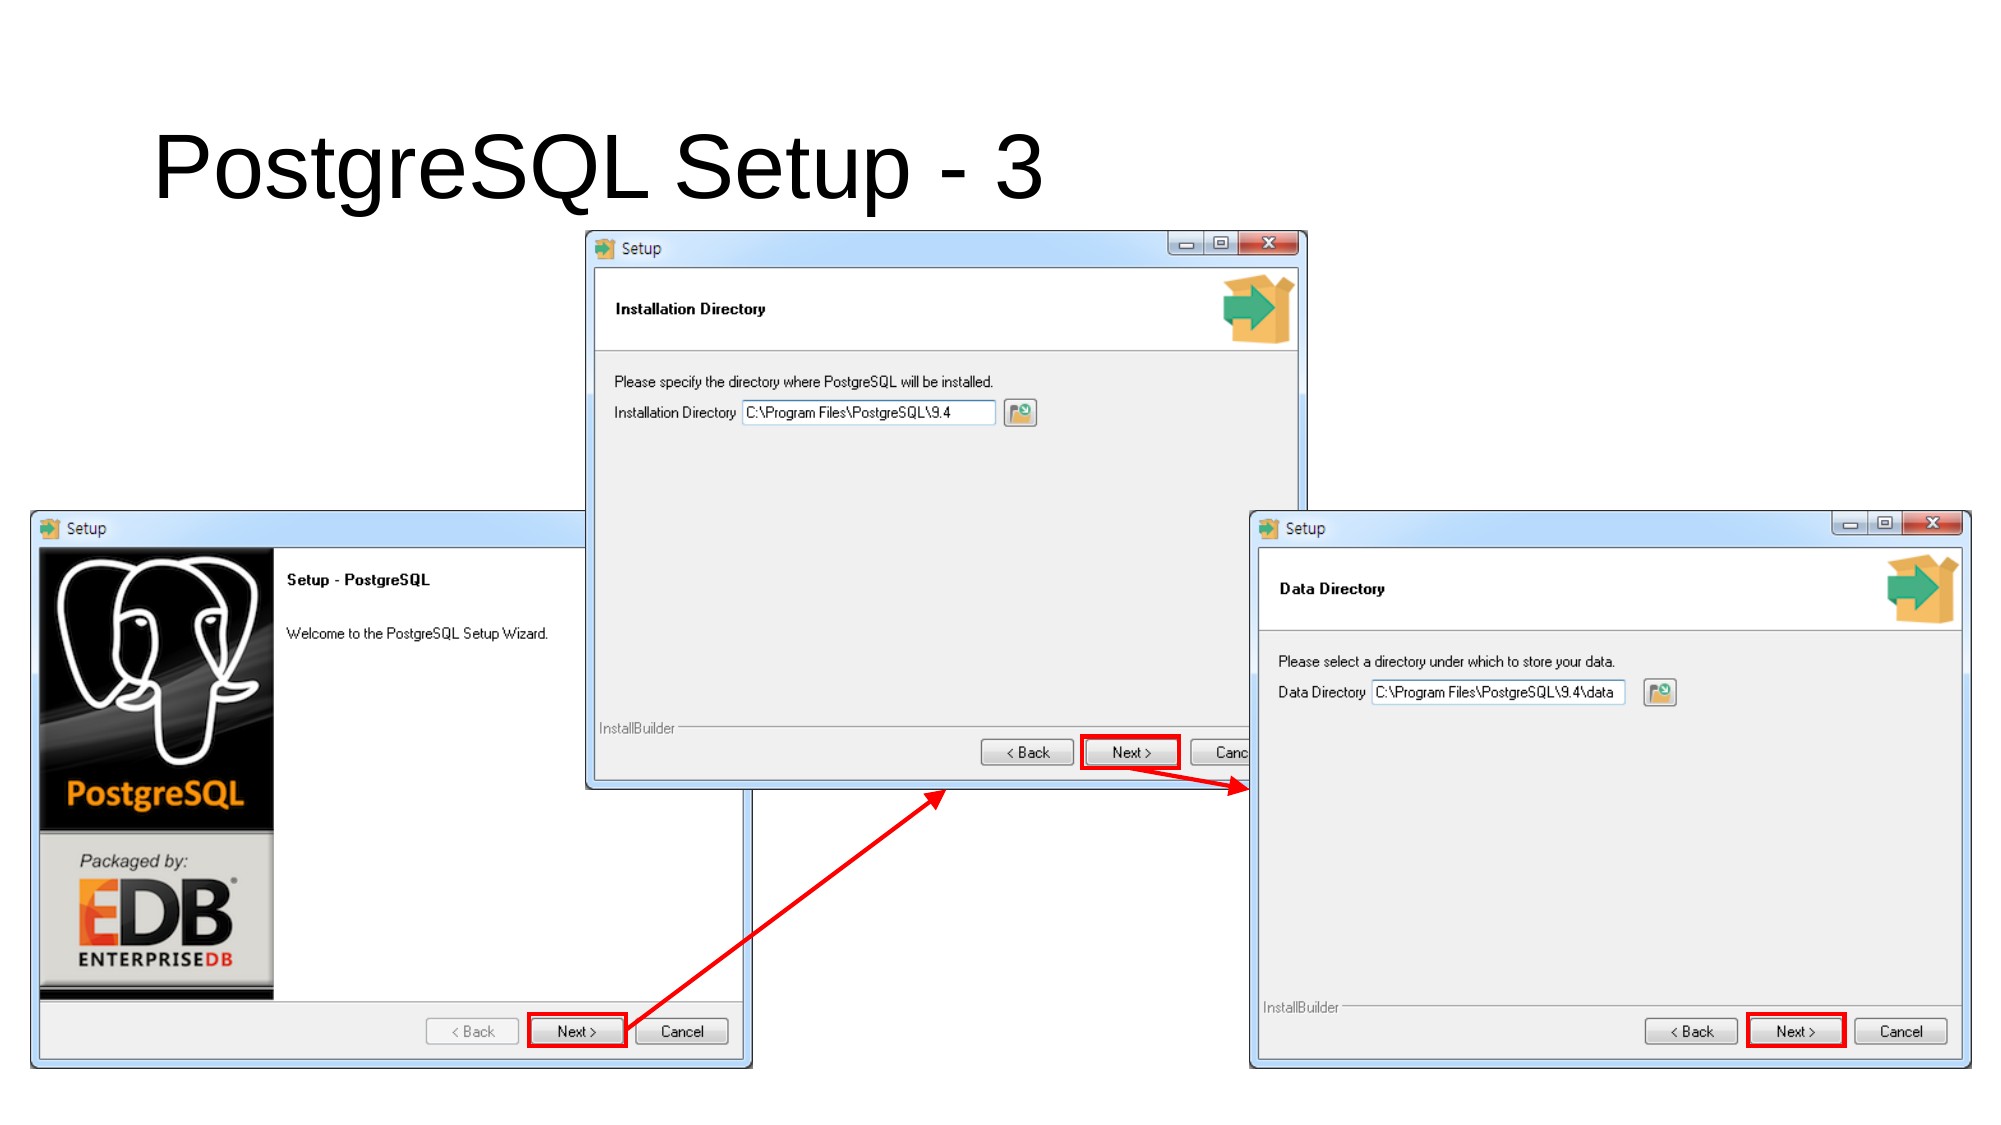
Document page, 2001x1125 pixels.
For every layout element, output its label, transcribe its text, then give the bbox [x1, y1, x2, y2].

title PostgreSQL Setup - 3 [137, 59, 1863, 278]
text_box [1130, 767, 1250, 790]
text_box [625, 789, 947, 1031]
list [30, 509, 754, 1070]
picture [585, 230, 1973, 1070]
